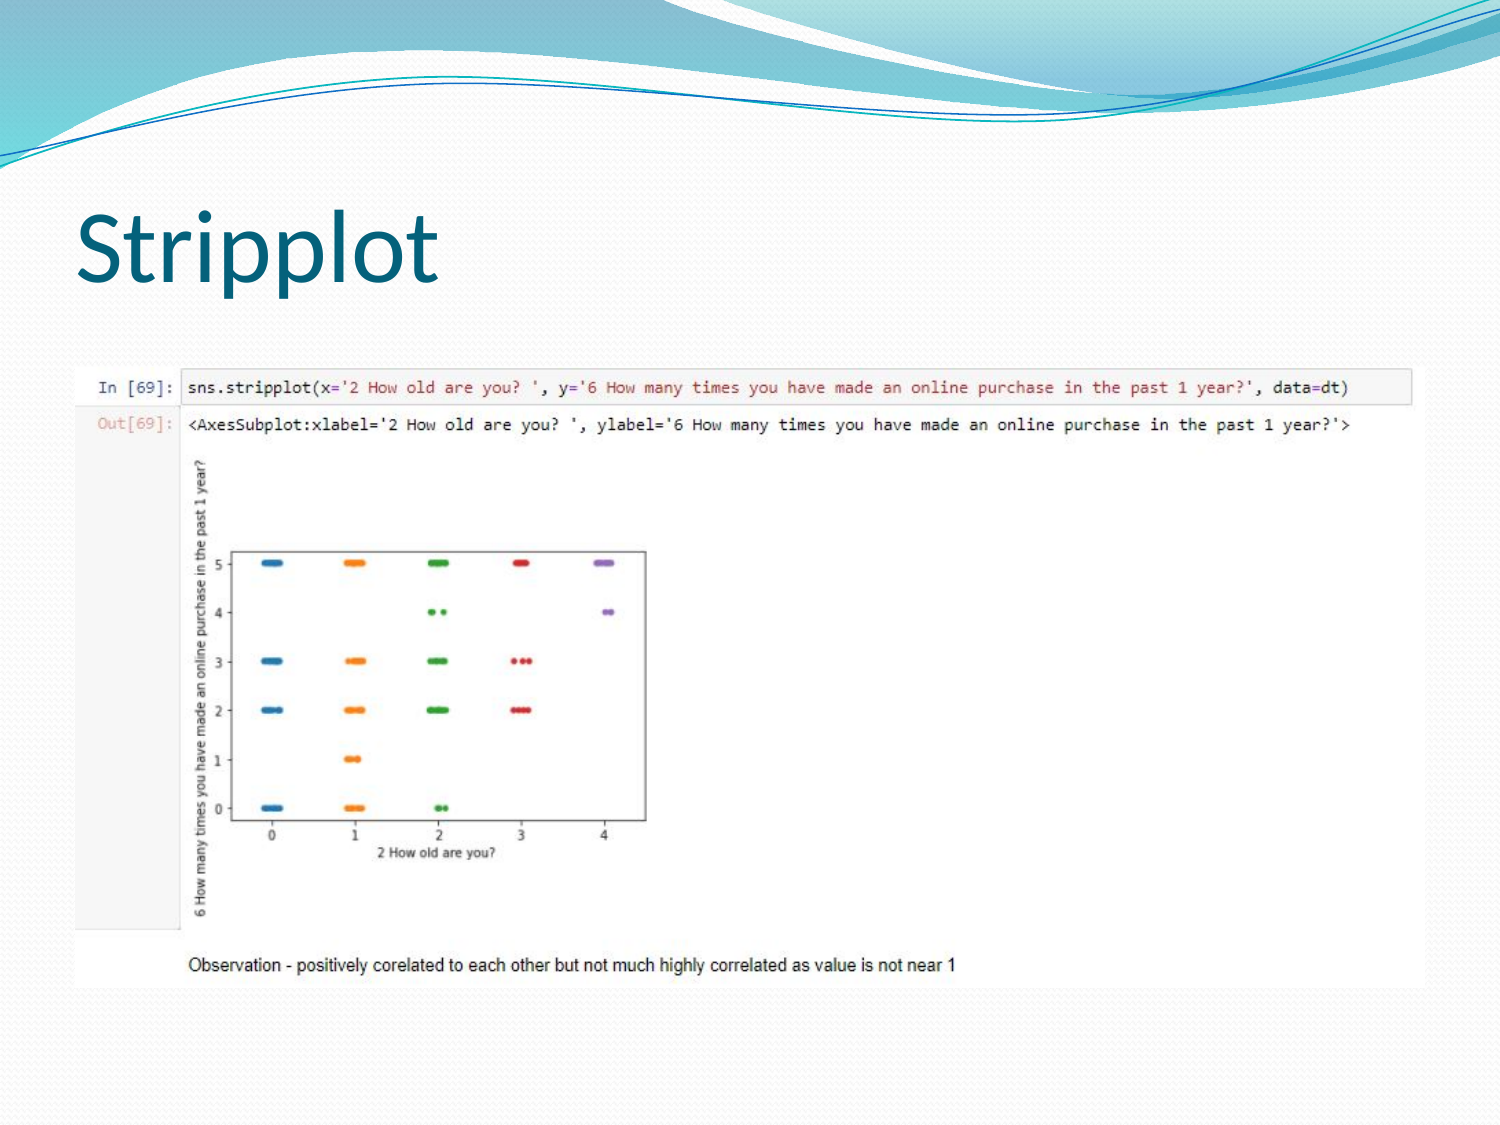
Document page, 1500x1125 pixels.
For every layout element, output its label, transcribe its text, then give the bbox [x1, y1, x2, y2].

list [74, 367, 1426, 988]
title Stripplot [75, 115, 1425, 303]
